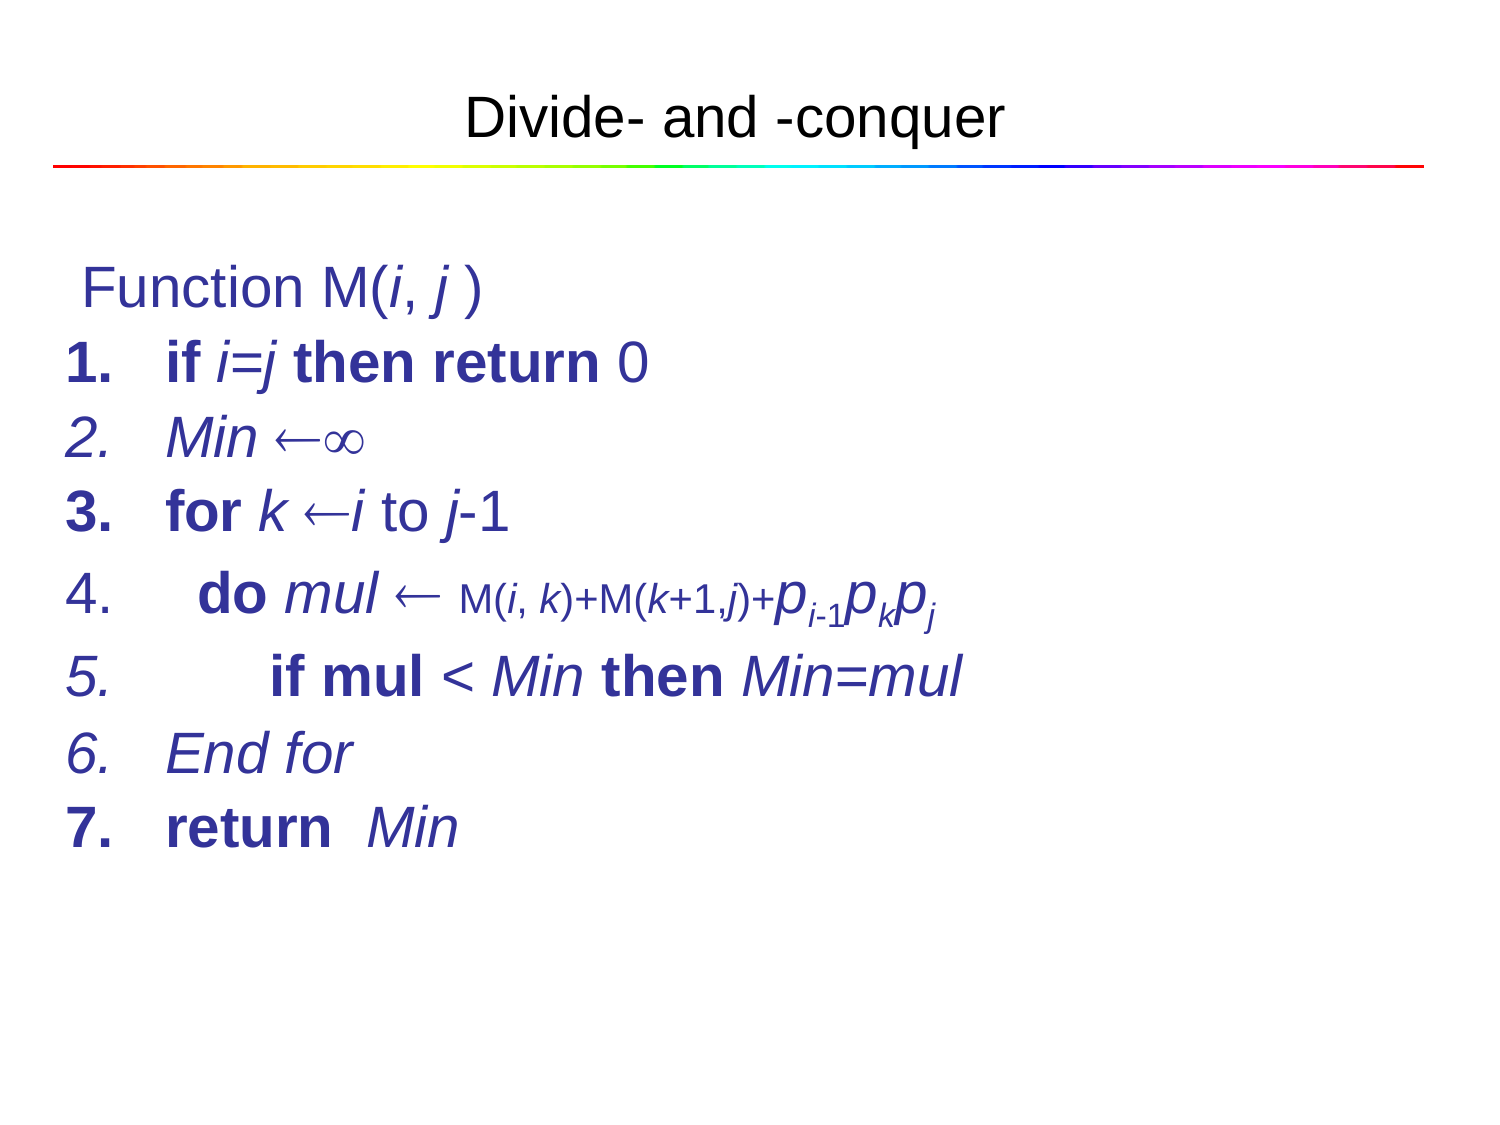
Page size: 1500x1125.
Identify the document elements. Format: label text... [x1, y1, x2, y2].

list Function M(i, j ) if i=j then return 0 Min  for k i to j-1 do mul  M(i, k)+M(k+1,j)+pi-1pkpj if mul < Min then Min=mul End for return Min [49, 249, 1367, 926]
title Divide- and -conquer [49, 40, 1438, 188]
